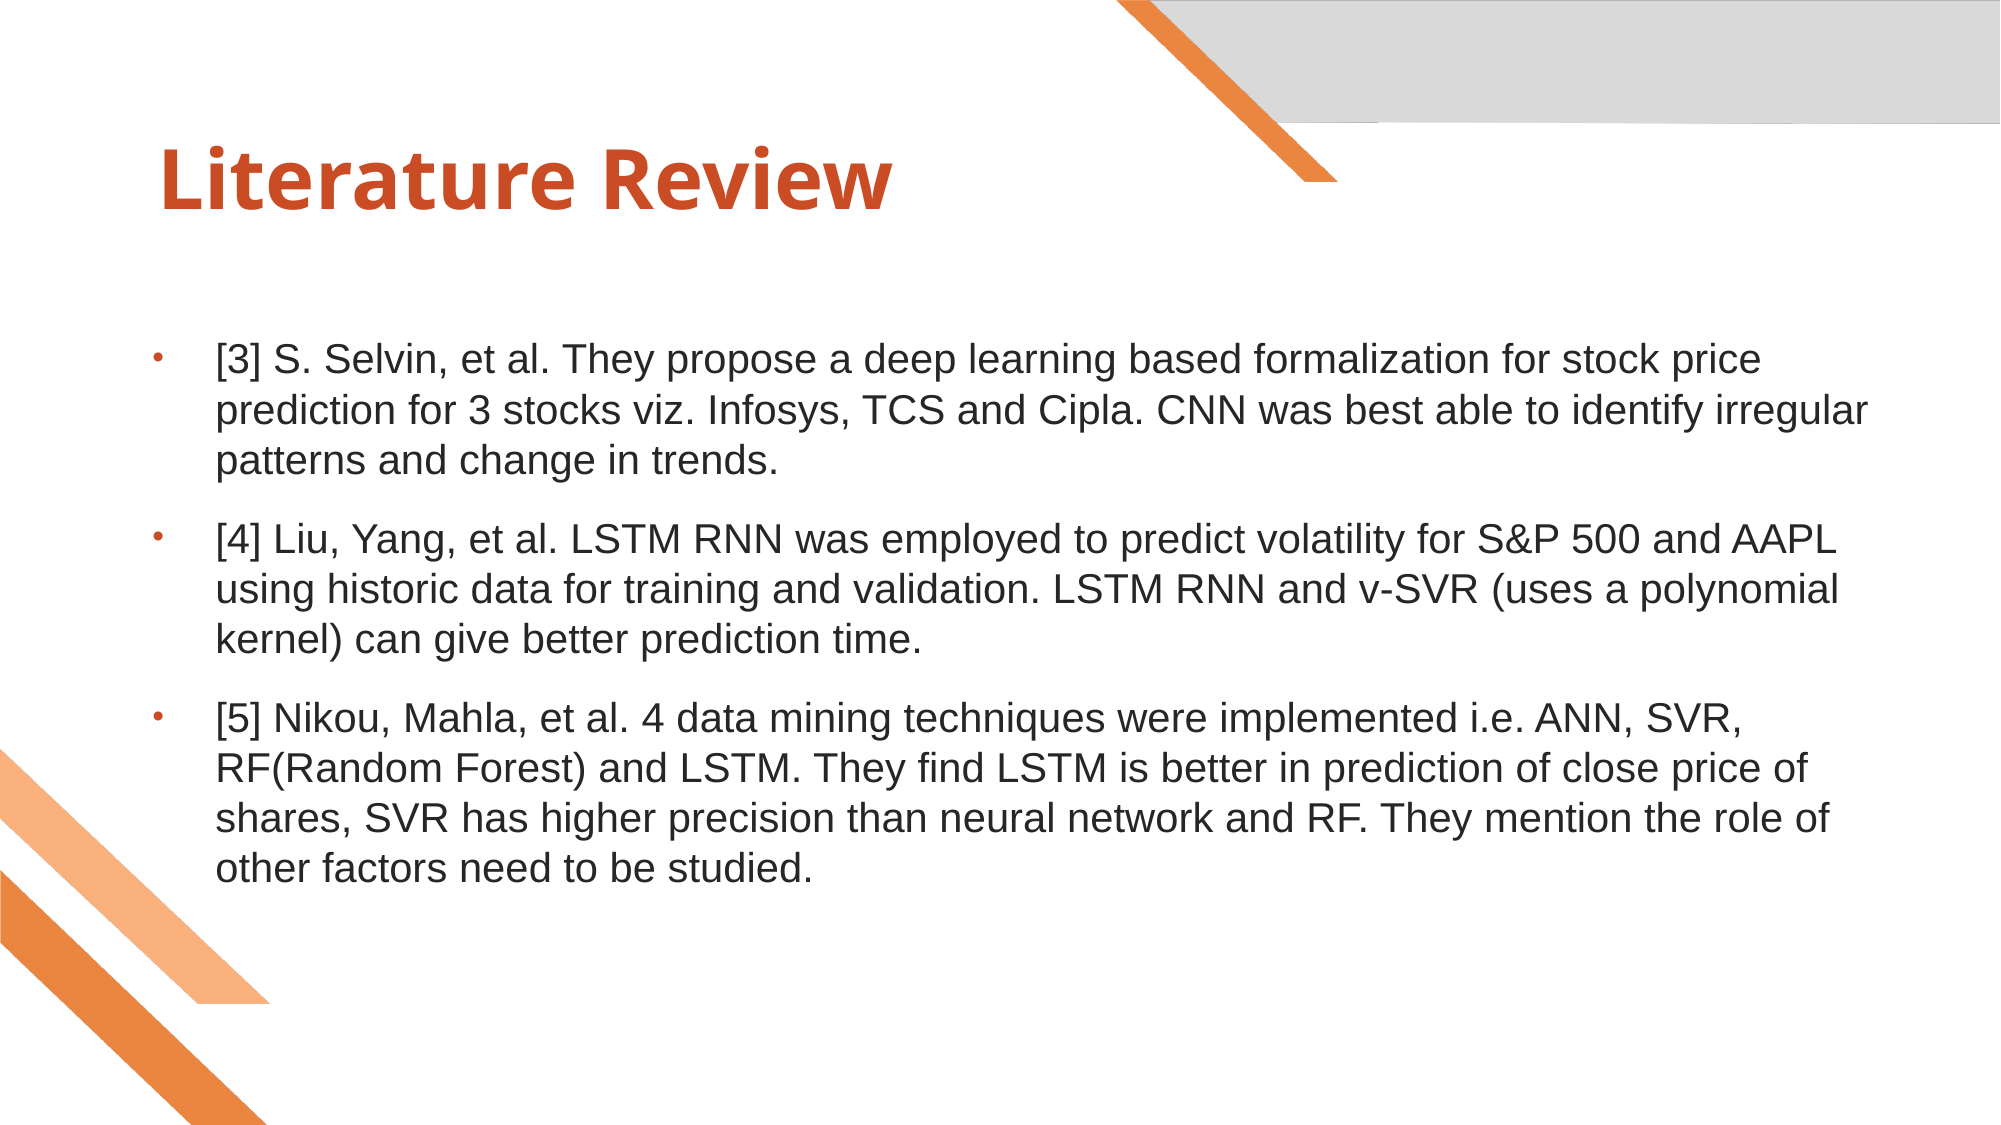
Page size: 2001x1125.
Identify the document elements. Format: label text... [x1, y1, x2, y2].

picture [1116, 0, 2000, 124]
list [3] S. Selvin, et al. They propose a deep learning based formalization for stock price prediction for 3 stocks viz. Infosys, TCS and Cipla. CNN was best able to identify irregular patterns and change in trends. [4] Liu, Yang, et al. LSTM RNN was employed to predict volatility for S&P 500 and AAPL using historic data for training and validation. LSTM RNN and v-SVR (uses a polynomial kernel) can give better prediction time. [5] Nikou, Mahla, et al. 4 data mining techniques were implemented i.e. ANN, SVR, RF(Random Forest) and LSTM. They find LSTM is better in prediction of close price of shares, SVR has higher precision than neural network and RF. They mention the role of other factors need to be studied. [127, 324, 1893, 982]
title Literature Review [127, 82, 1703, 271]
picture [0, 745, 270, 1125]
